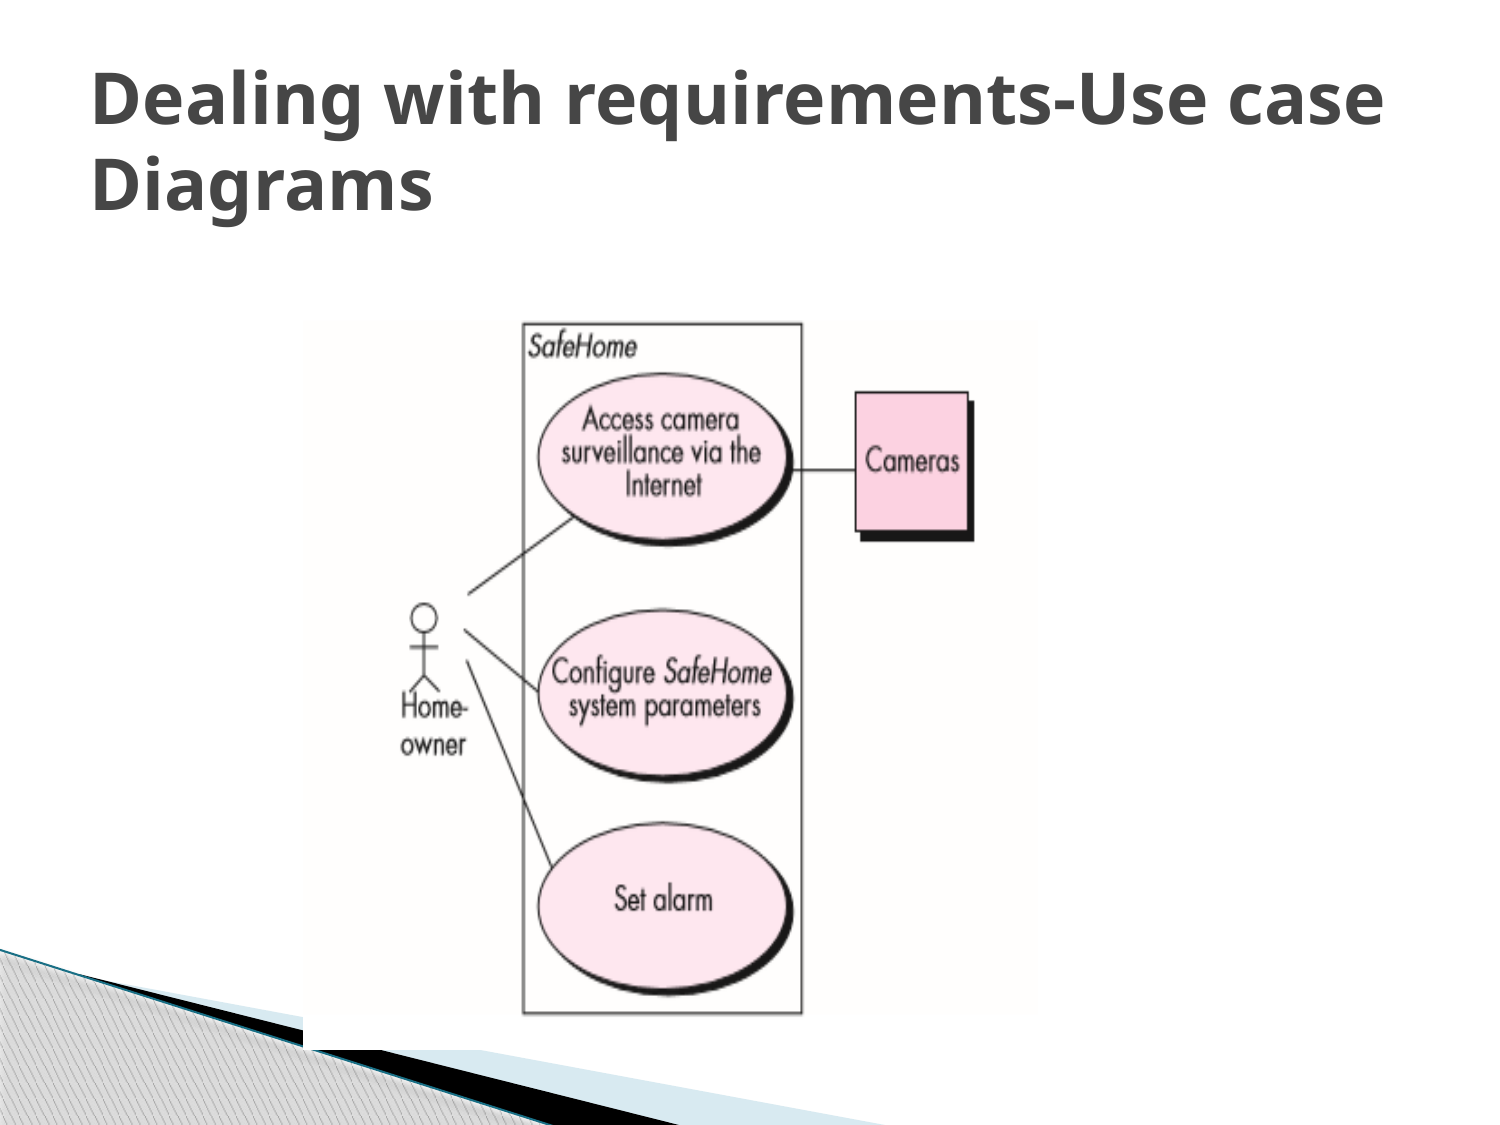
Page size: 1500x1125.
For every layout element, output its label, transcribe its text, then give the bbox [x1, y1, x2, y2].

title Dealing with requirements-Use case Diagrams [75, 45, 1425, 233]
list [303, 312, 1038, 1051]
